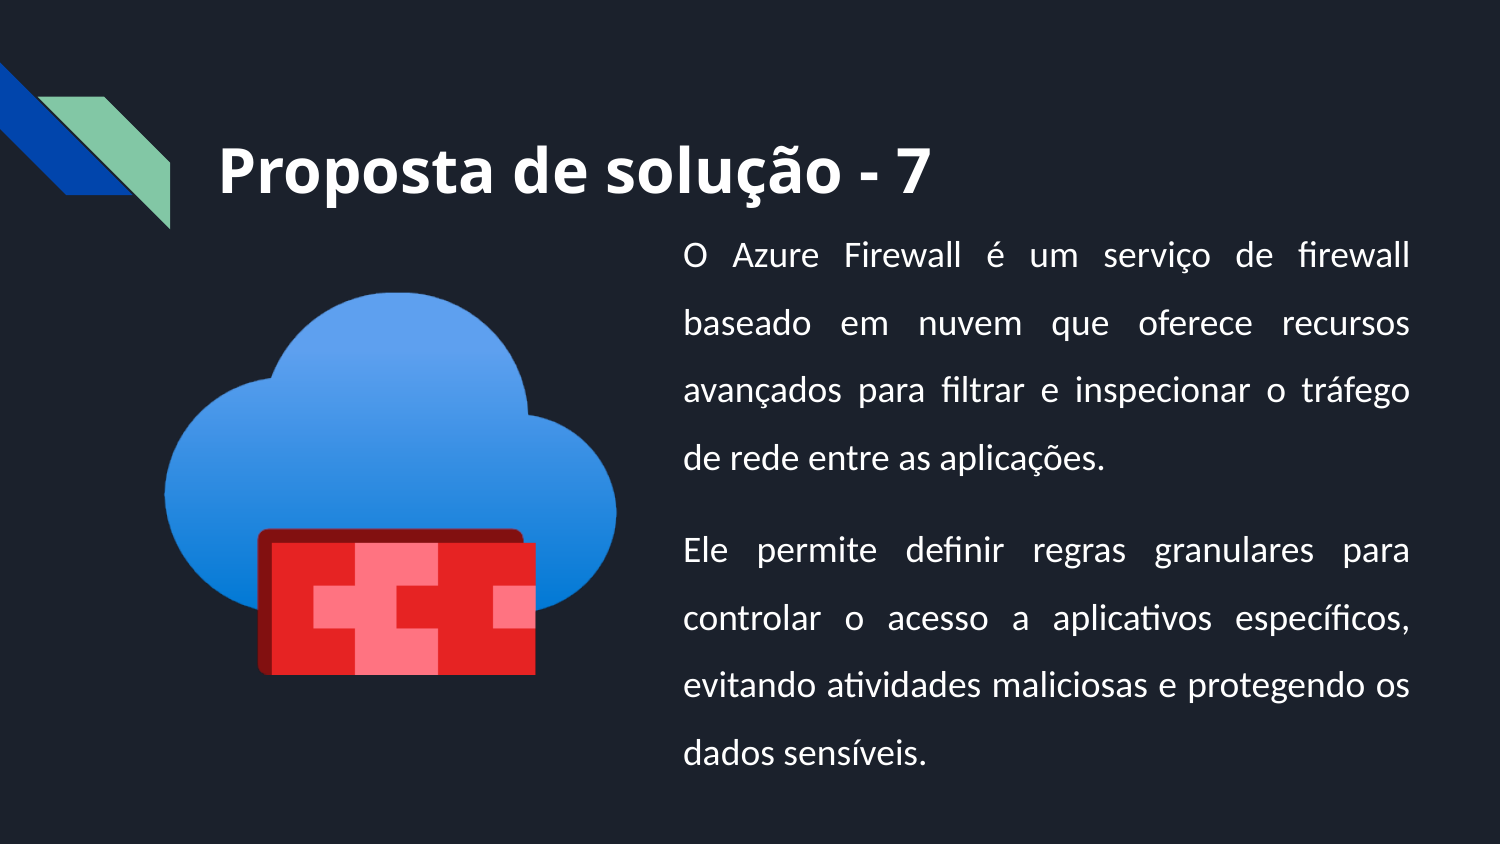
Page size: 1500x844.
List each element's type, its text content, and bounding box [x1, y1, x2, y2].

picture [24, 290, 757, 676]
title Proposta de solução - 7 [202, 115, 1357, 266]
list O Azure Firewall é um serviço de firewall baseado em nuvem que oferece recursos avançados para filtrar e inspecionar o tráfego de rede entre as aplicações. Ele permite definir regras granulares para controlar o acesso a aplicativos específicos, evitando atividades maliciosas e protegendo os dados sensíveis. [668, 192, 1426, 774]
